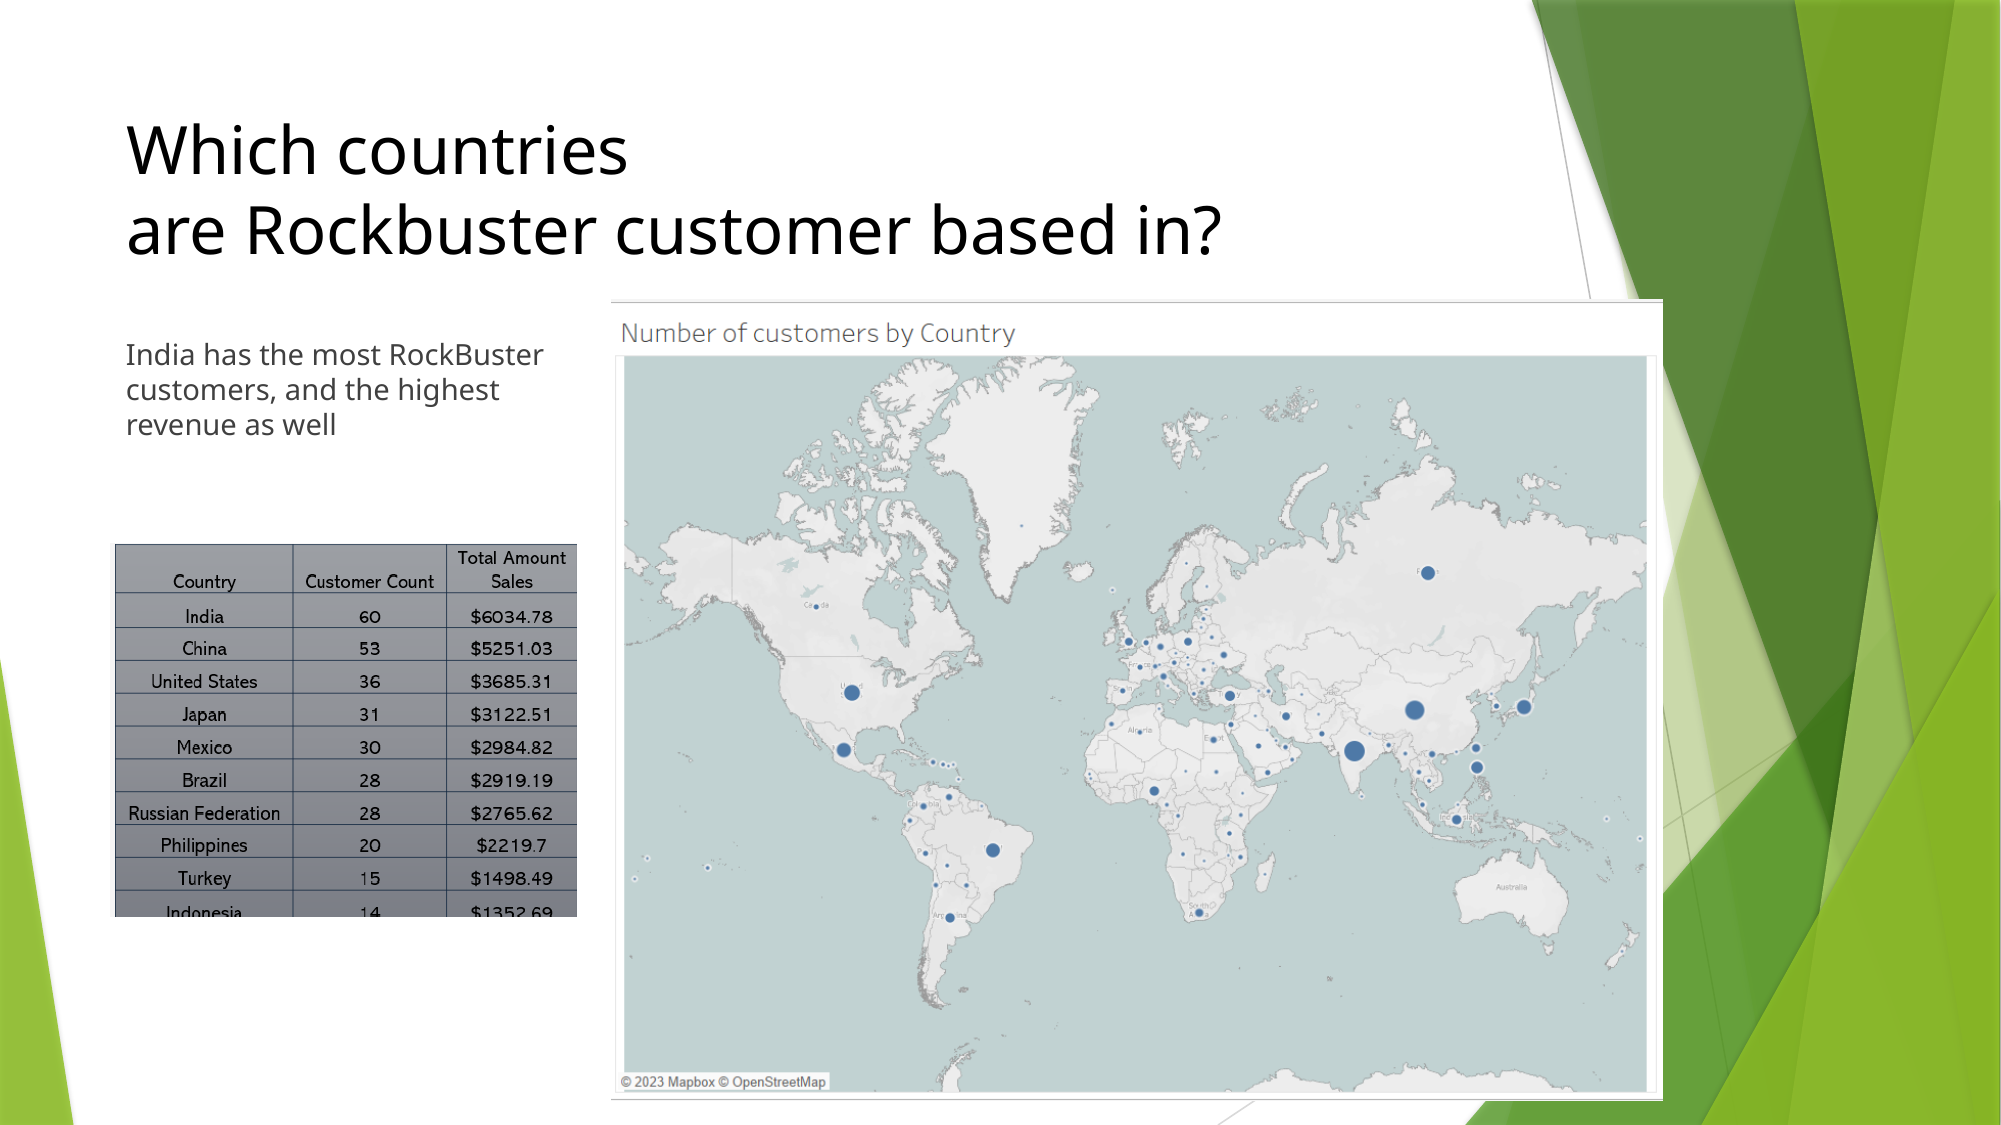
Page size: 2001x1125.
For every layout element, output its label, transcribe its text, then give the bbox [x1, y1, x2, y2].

title Which countries are Rockbuster customer based in? [111, 99, 1522, 317]
list India has the most RockBuster customers, and the highest revenue as well [110, 354, 577, 449]
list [110, 542, 578, 918]
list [610, 299, 1664, 1101]
